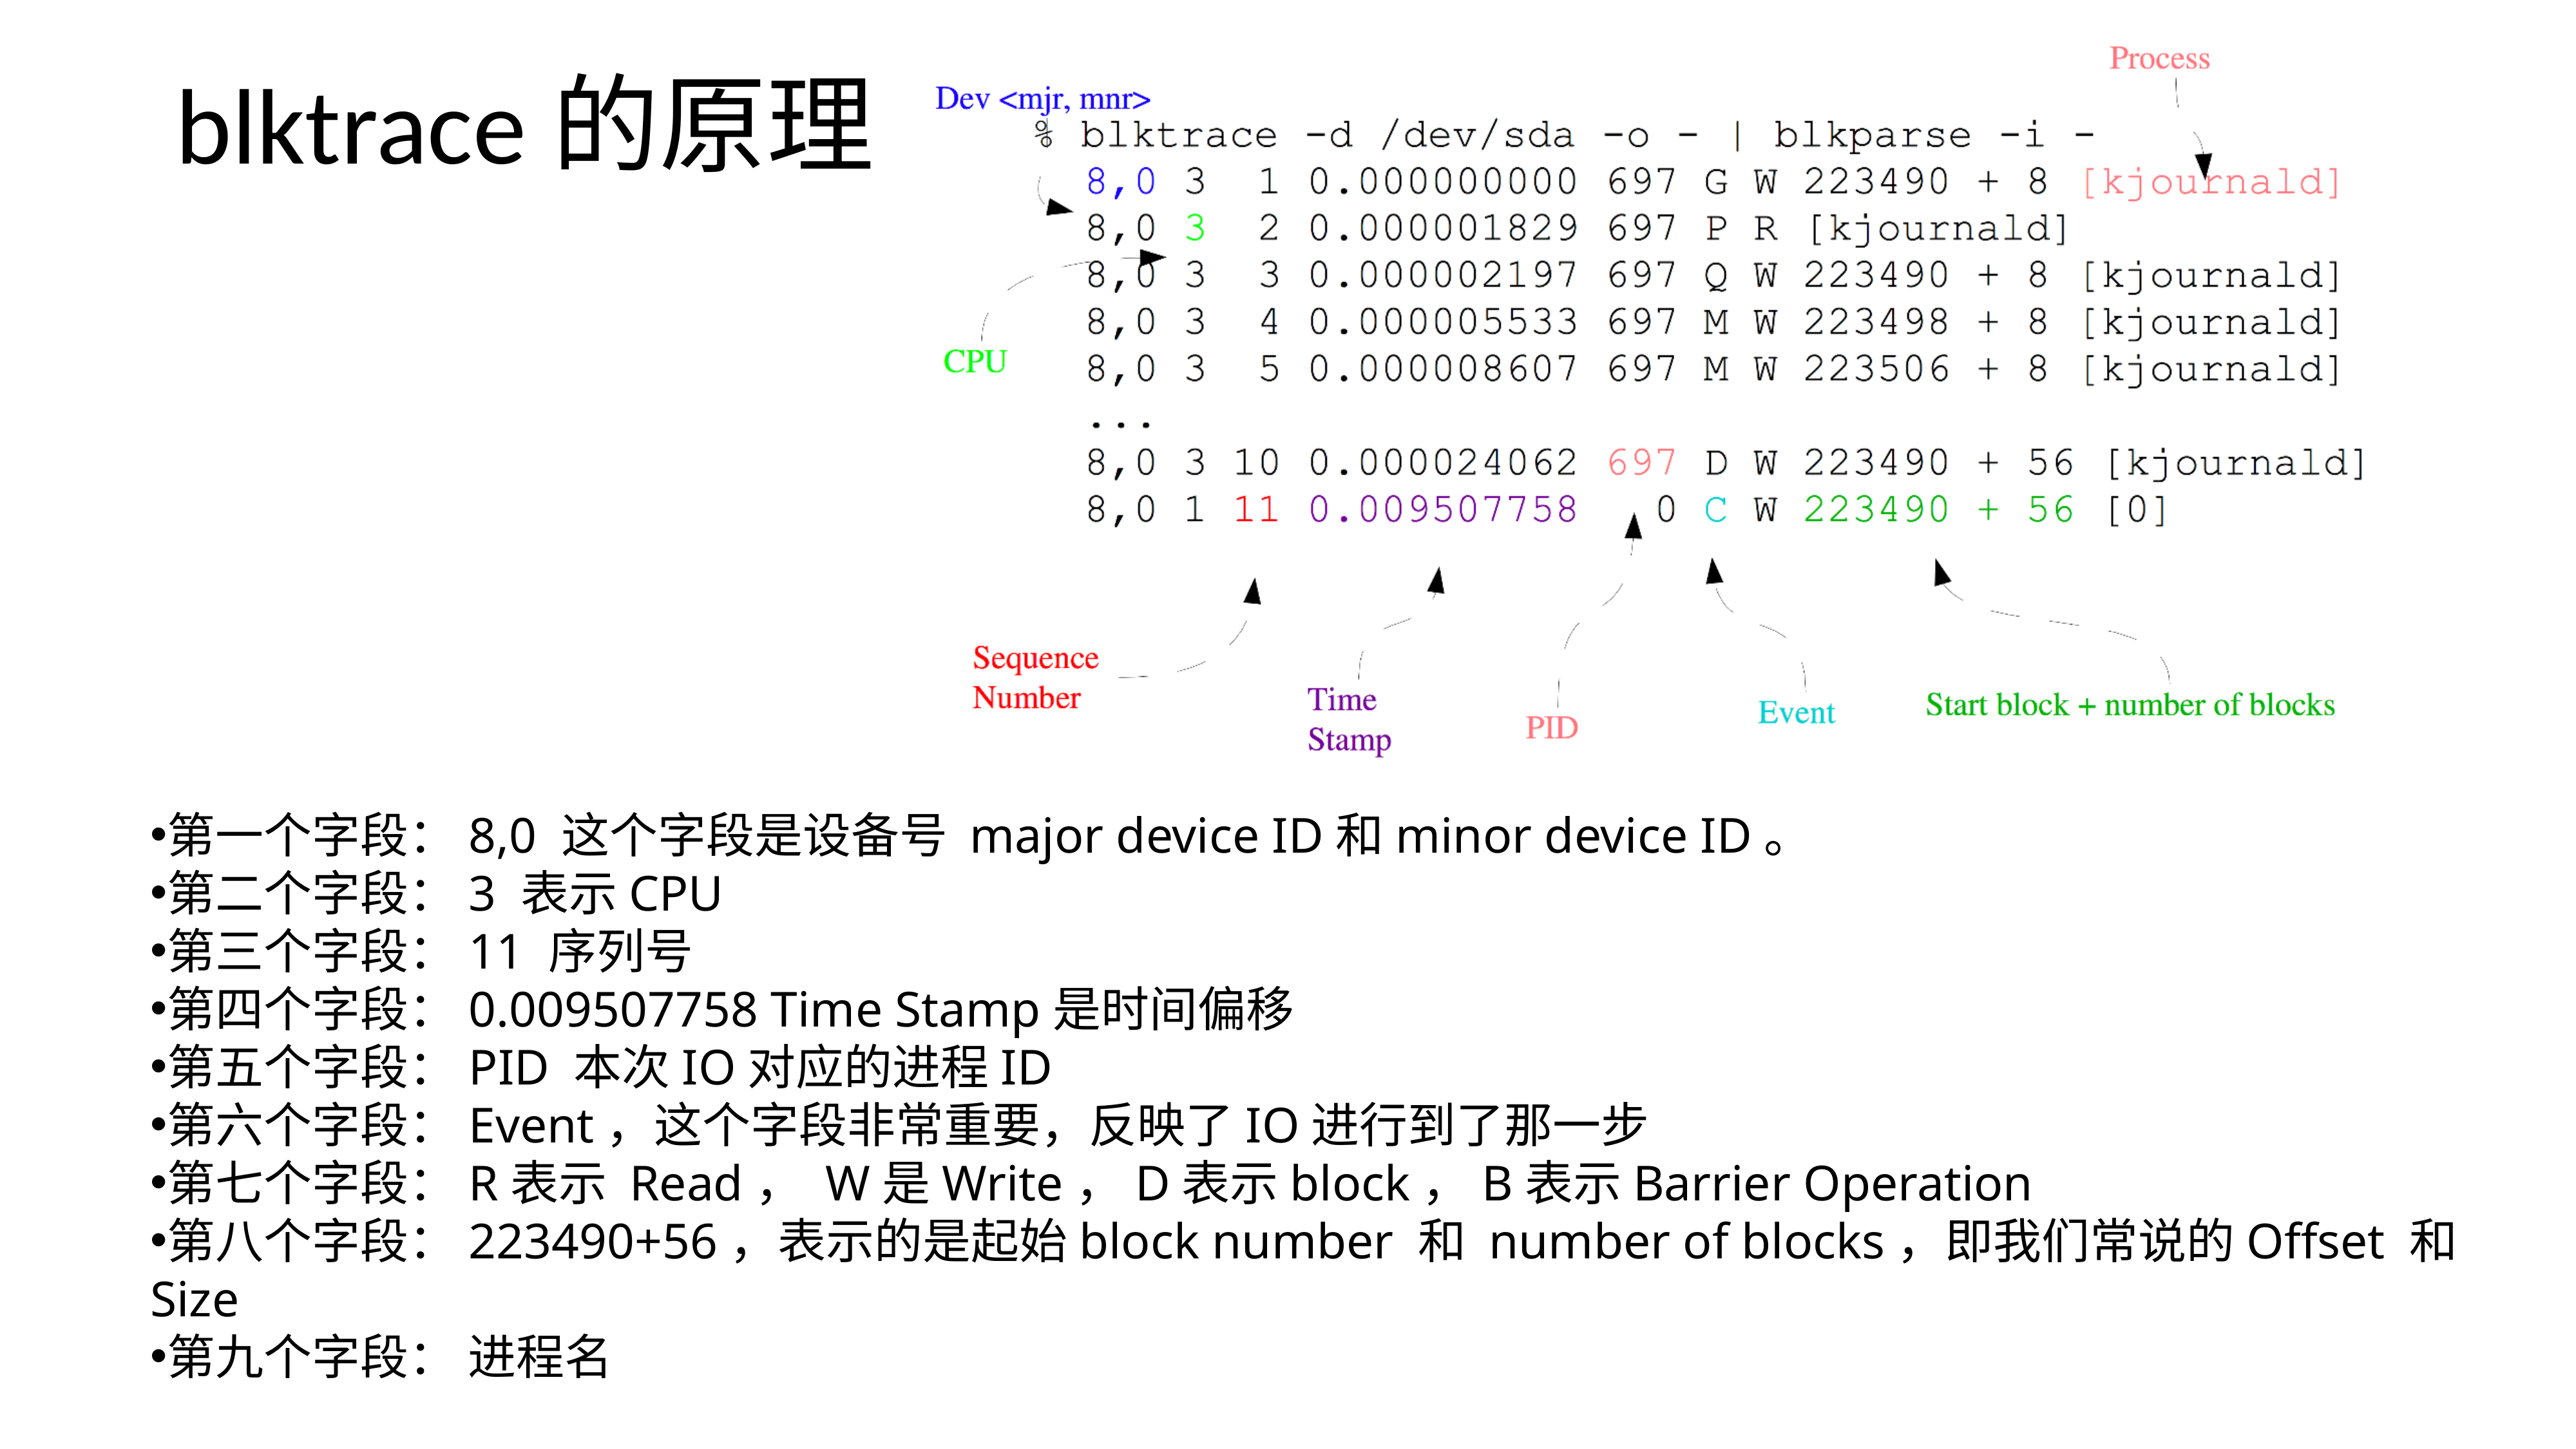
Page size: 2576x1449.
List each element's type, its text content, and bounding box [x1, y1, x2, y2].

picture [905, 0, 2489, 798]
text_box 第一个字段：8,0 这个字段是设备号 major device ID和minor device ID。 第二个字段：3 表示CPU 第三个字段：11 序列号 第四个字段：0.009507758 Time Stamp是时间偏移 第五个字段：PID 本次IO对应的进程ID 第六个字段：Event，这个字段非常重要，反映了IO进行到了那一步 第七个字段：R表示 Read， W是Write，D表示block，B表示Barrier Operation 第八个字段：223490+56，表示的是起始block number 和 number of blocks，即我们常说的Offset 和 Size 第九个字段： 进程名 [140, 800, 2505, 1389]
title blktrace的原理 [166, 20, 905, 238]
